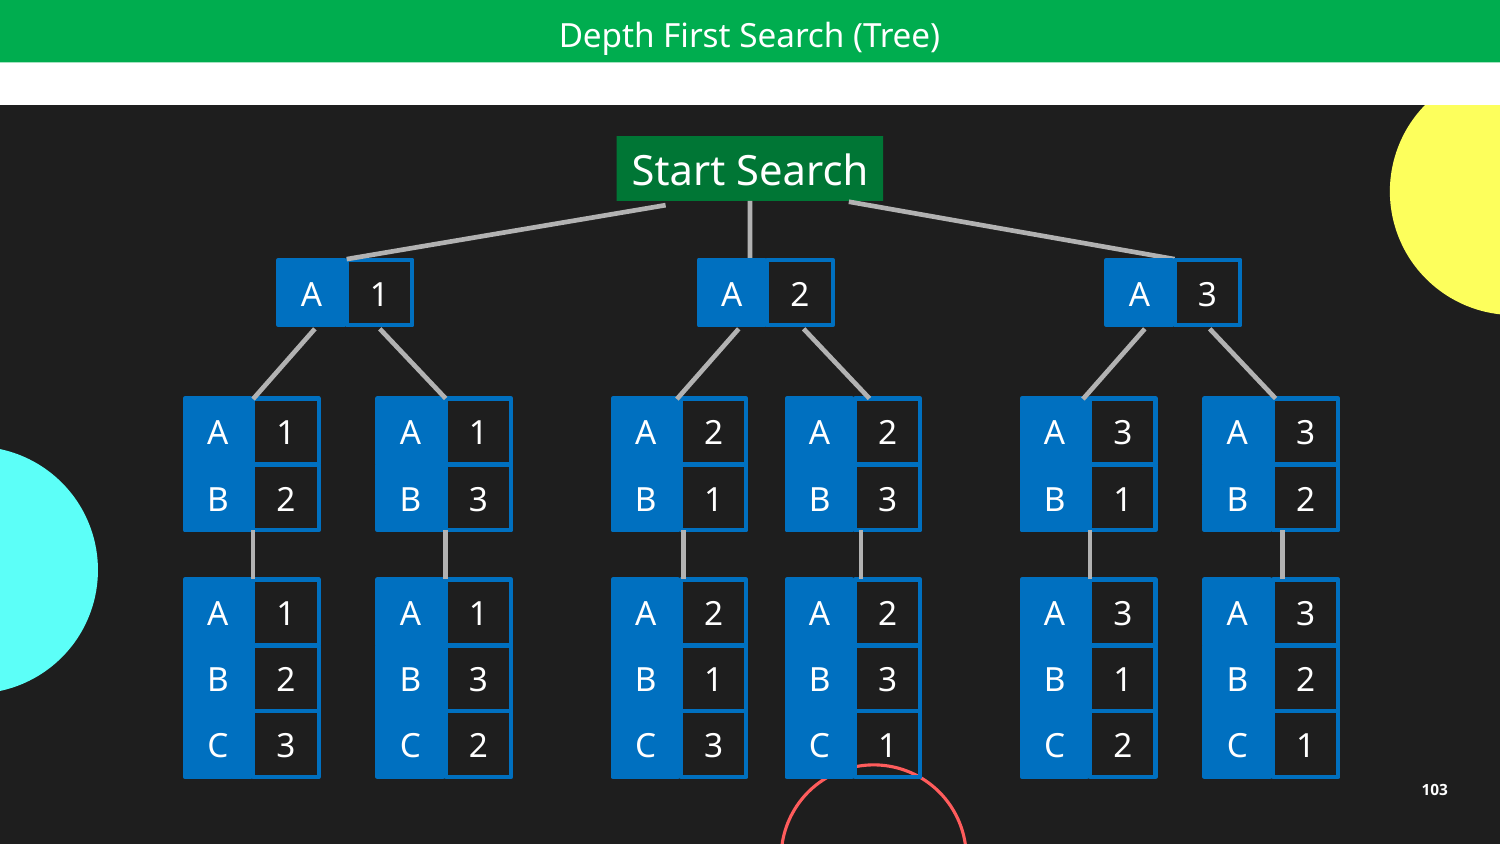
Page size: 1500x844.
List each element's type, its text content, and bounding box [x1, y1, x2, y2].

text_box 3 [853, 644, 922, 709]
slide_number 103 [1389, 764, 1480, 816]
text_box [676, 328, 739, 400]
text_box 1 [1088, 463, 1158, 532]
text_box 1 [1088, 644, 1158, 709]
text_box Start Search [616, 136, 884, 201]
text_box 2 [1271, 644, 1340, 709]
text_box A [697, 258, 765, 327]
text_box C [375, 709, 444, 779]
text_box 3 [853, 463, 922, 532]
text_box 1 [251, 577, 321, 644]
text_box 1 [679, 644, 748, 709]
text_box A [183, 577, 251, 644]
text_box 3 [1271, 577, 1340, 644]
text_box B [375, 463, 444, 532]
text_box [252, 328, 316, 400]
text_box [848, 201, 1175, 260]
text_box C [1020, 709, 1088, 779]
text_box 2 [444, 709, 513, 779]
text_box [803, 328, 870, 399]
text_box 1 [1271, 709, 1340, 779]
text_box 2 [853, 577, 922, 644]
text_box 2 [679, 396, 748, 463]
text_box C [183, 709, 251, 779]
text_box A [1020, 396, 1088, 463]
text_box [1082, 328, 1146, 400]
text_box 2 [765, 258, 835, 327]
text_box [0, 60, 1500, 107]
text_box A [611, 396, 679, 463]
text_box Depth First Search (Tree) [543, 6, 956, 62]
text_box A [611, 577, 679, 644]
text_box B [785, 644, 853, 709]
text_box 1 [444, 577, 513, 644]
text_box A [276, 258, 345, 327]
text_box C [785, 709, 853, 779]
text_box A [1020, 577, 1088, 644]
text_box B [1020, 644, 1088, 709]
text_box 3 [251, 709, 321, 779]
text_box 3 [1173, 258, 1242, 327]
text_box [346, 204, 666, 260]
text_box 2 [1088, 709, 1158, 779]
text_box B [611, 463, 679, 532]
text_box A [785, 396, 853, 463]
text_box 2 [251, 463, 321, 532]
text_box 3 [1088, 577, 1158, 644]
text_box [0, 0, 1500, 60]
text_box A [375, 577, 444, 644]
text_box A [1104, 267, 1173, 327]
text_box C [611, 709, 679, 779]
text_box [1209, 328, 1276, 399]
text_box C [1202, 709, 1271, 779]
text_box 3 [1271, 396, 1340, 463]
text_box 2 [853, 396, 922, 463]
text_box 2 [1271, 463, 1340, 532]
text_box 3 [444, 463, 513, 532]
text_box A [1202, 577, 1271, 644]
text_box A [183, 396, 251, 463]
text_box B [183, 463, 251, 532]
text_box A [785, 577, 853, 644]
text_box 1 [853, 709, 922, 779]
text_box 1 [345, 266, 414, 327]
text_box 1 [251, 396, 321, 463]
text_box B [1202, 644, 1271, 709]
text_box 3 [679, 709, 748, 779]
text_box 3 [444, 644, 513, 709]
text_box 3 [1088, 396, 1158, 463]
text_box B [375, 644, 444, 709]
text_box 1 [444, 396, 513, 463]
text_box 2 [251, 644, 321, 709]
text_box B [785, 463, 853, 532]
text_box A [1202, 396, 1271, 463]
text_box B [183, 644, 251, 709]
text_box 2 [679, 577, 748, 644]
text_box B [1020, 463, 1088, 532]
text_box B [1202, 463, 1271, 532]
text_box B [611, 644, 679, 709]
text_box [379, 328, 446, 399]
text_box A [375, 402, 444, 463]
text_box 1 [679, 463, 748, 532]
